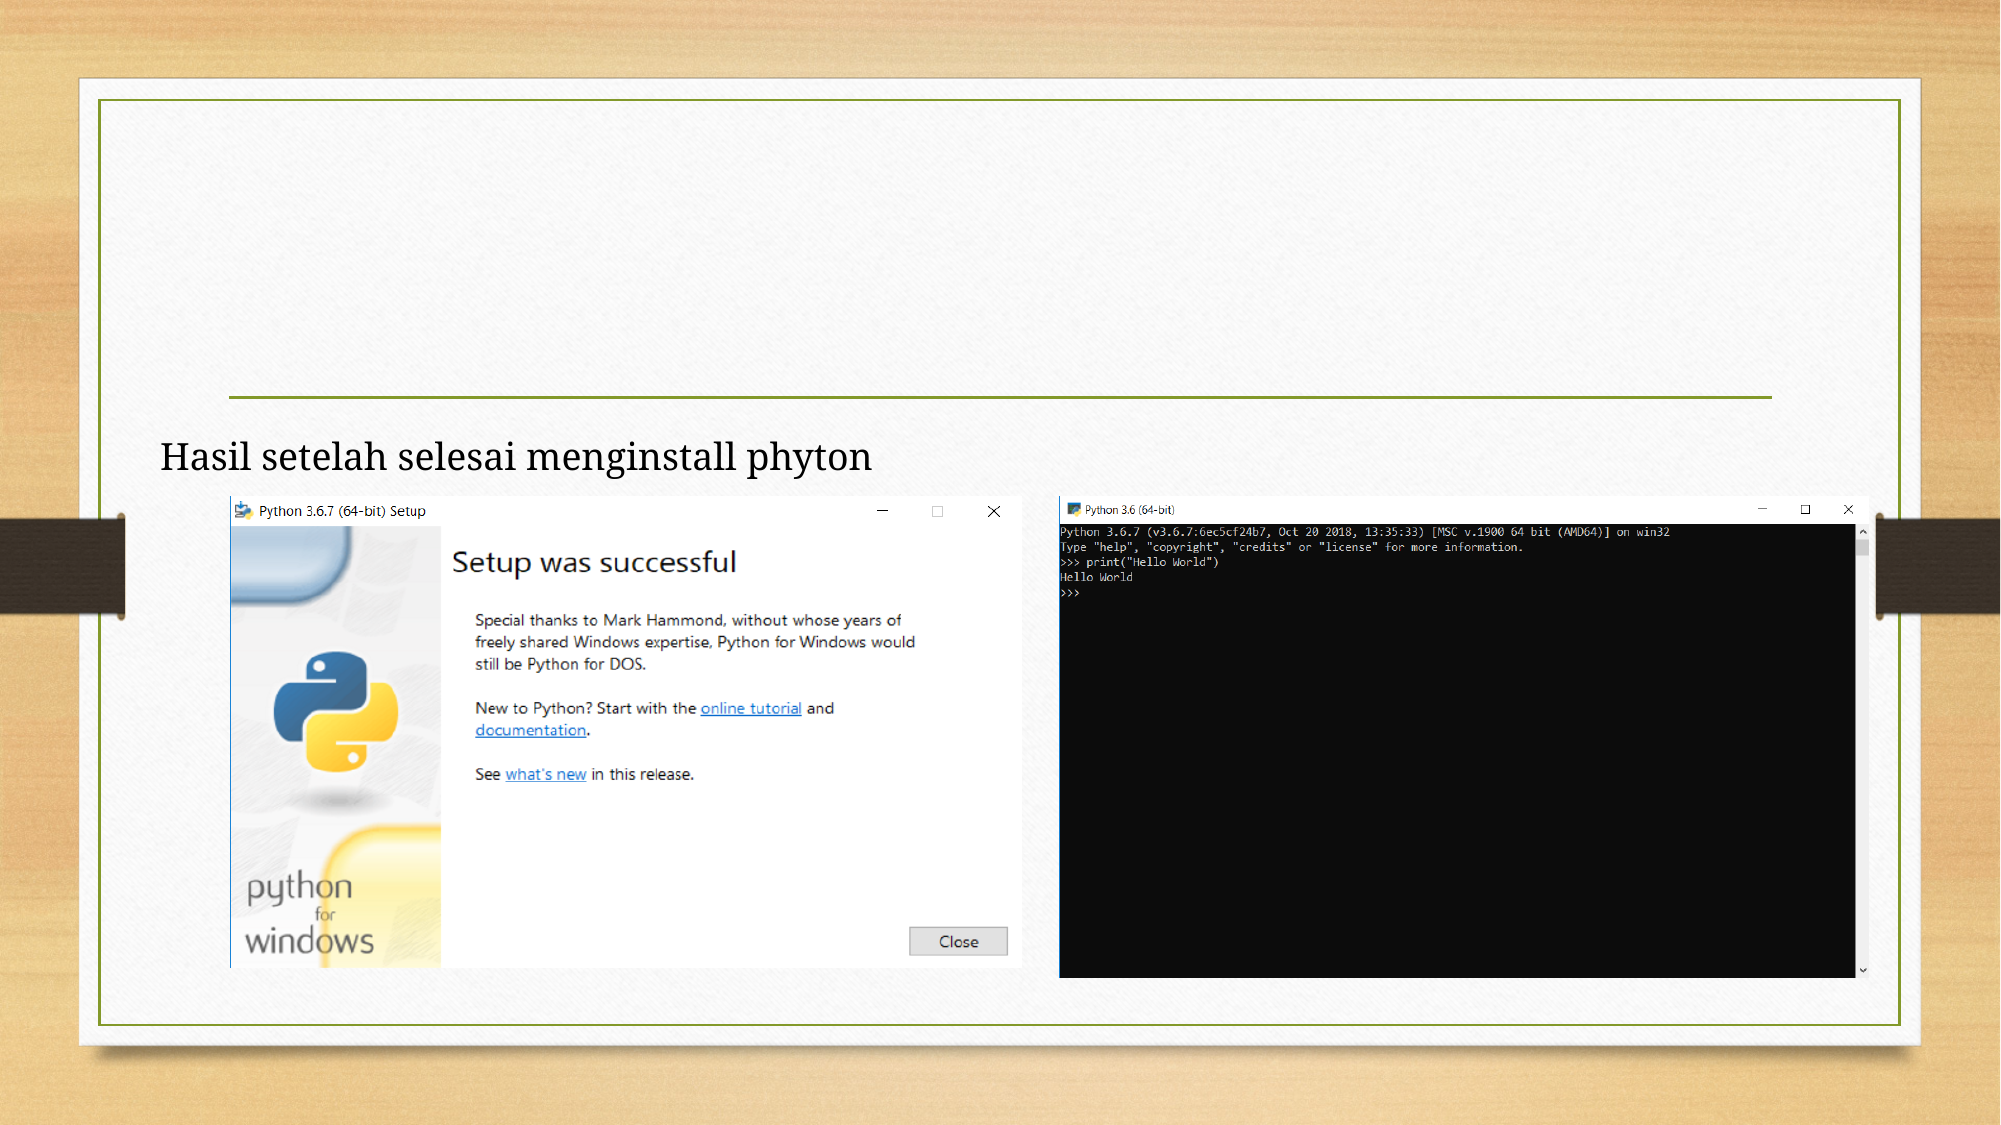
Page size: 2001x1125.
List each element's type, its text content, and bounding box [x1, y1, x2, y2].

picture [0, 0, 2001, 1125]
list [230, 496, 1022, 968]
text_box Hasil setelah selesai menginstall phyton [145, 425, 889, 486]
